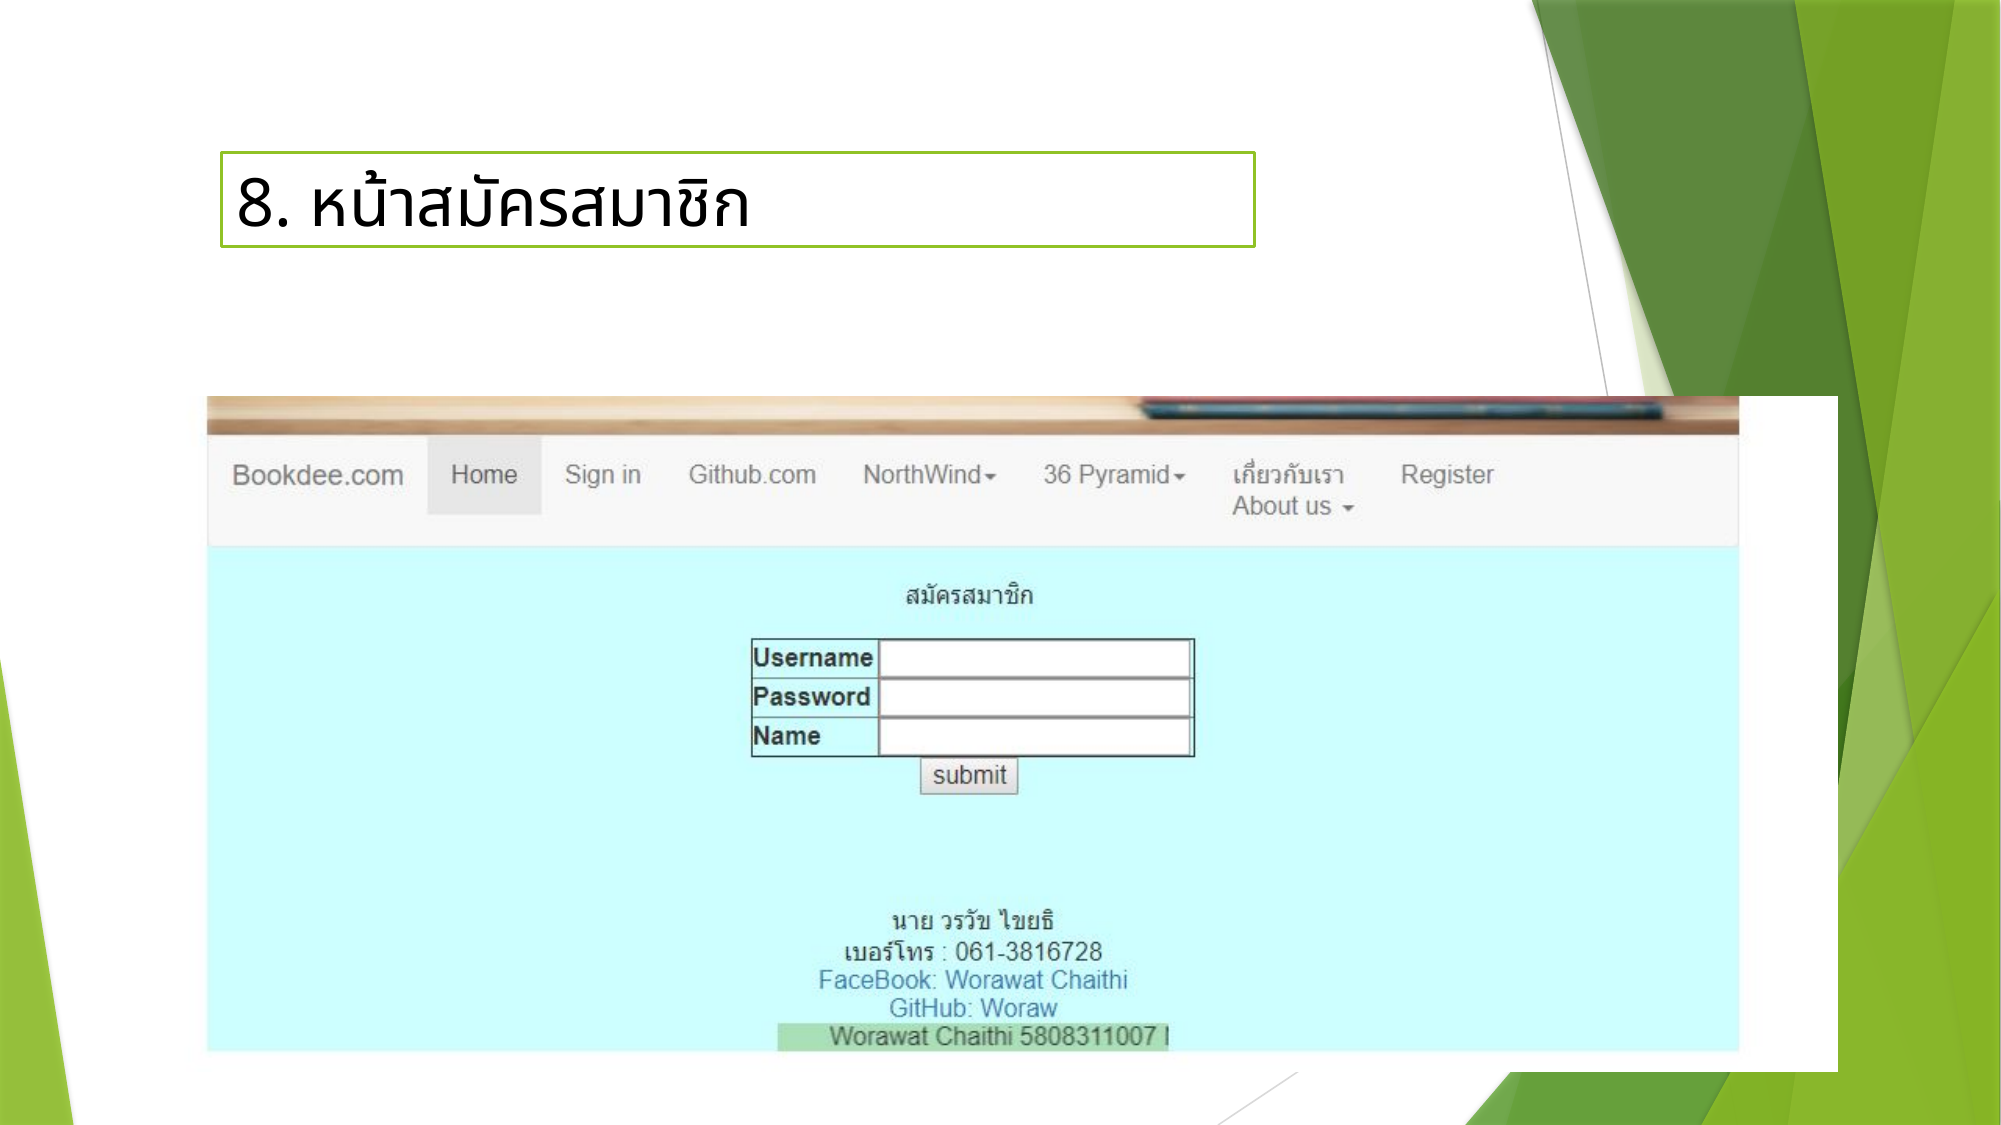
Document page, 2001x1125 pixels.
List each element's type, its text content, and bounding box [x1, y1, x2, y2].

text_box 8. หน้าสมัครสมาชิก [220, 151, 1256, 248]
picture [161, 396, 1838, 1073]
